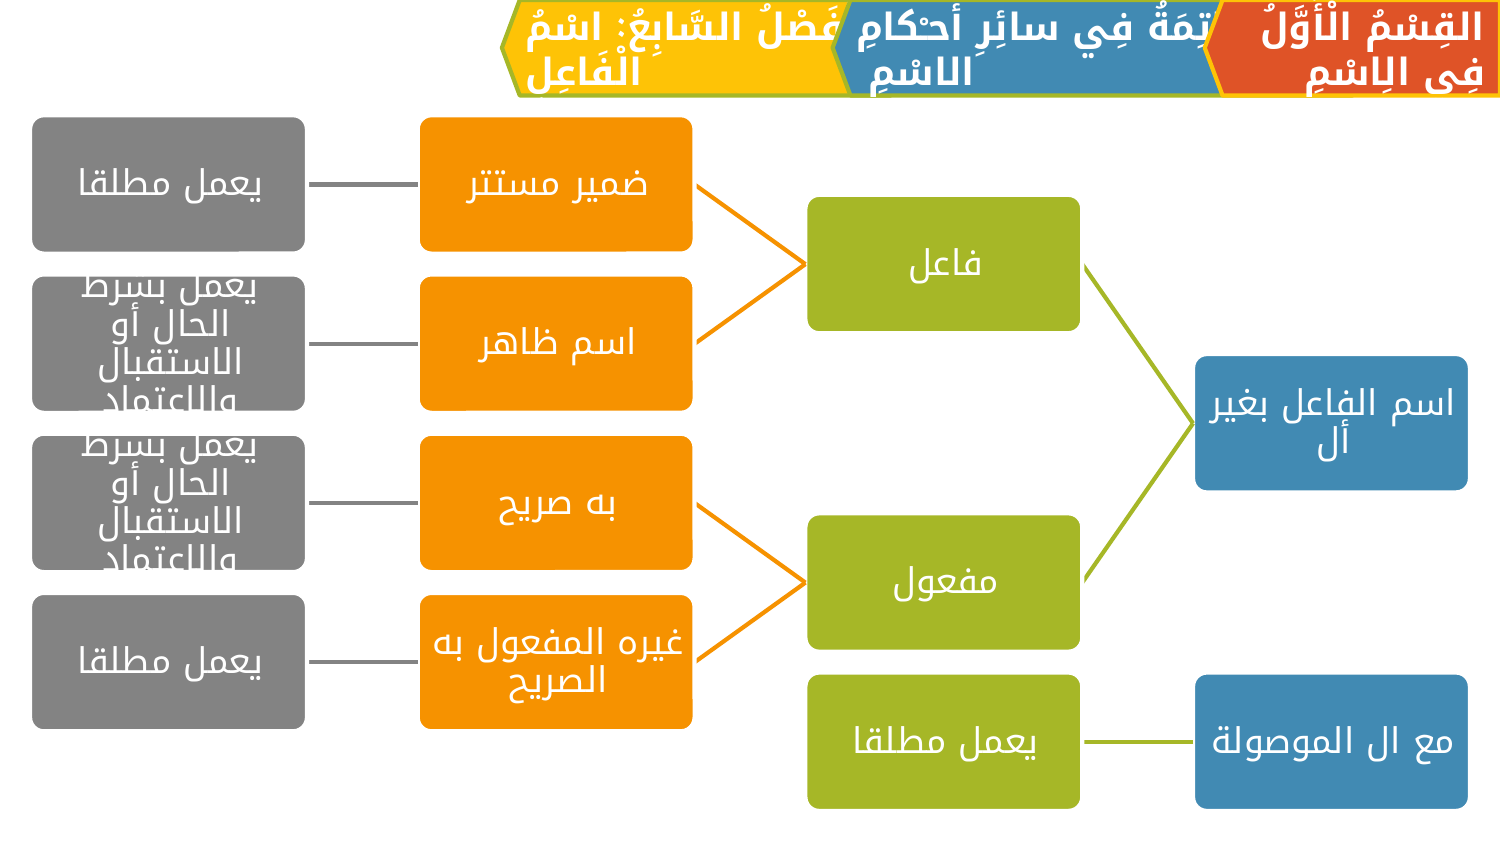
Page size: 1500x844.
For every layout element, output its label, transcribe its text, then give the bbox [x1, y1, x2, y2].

text_box الْفَصْلُ السَّابِعُ: اسْمُ الْفَاعِلِ [499, 0, 847, 95]
text_box القِسْمُ الْأَوَّلُ فِي الِاسْمِ [1202, 0, 1500, 98]
text_box الْخَاتِمَةُ فِي سائِرِ أحـْكامِ الاسْمِ [830, 0, 1219, 95]
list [28, 102, 1472, 824]
